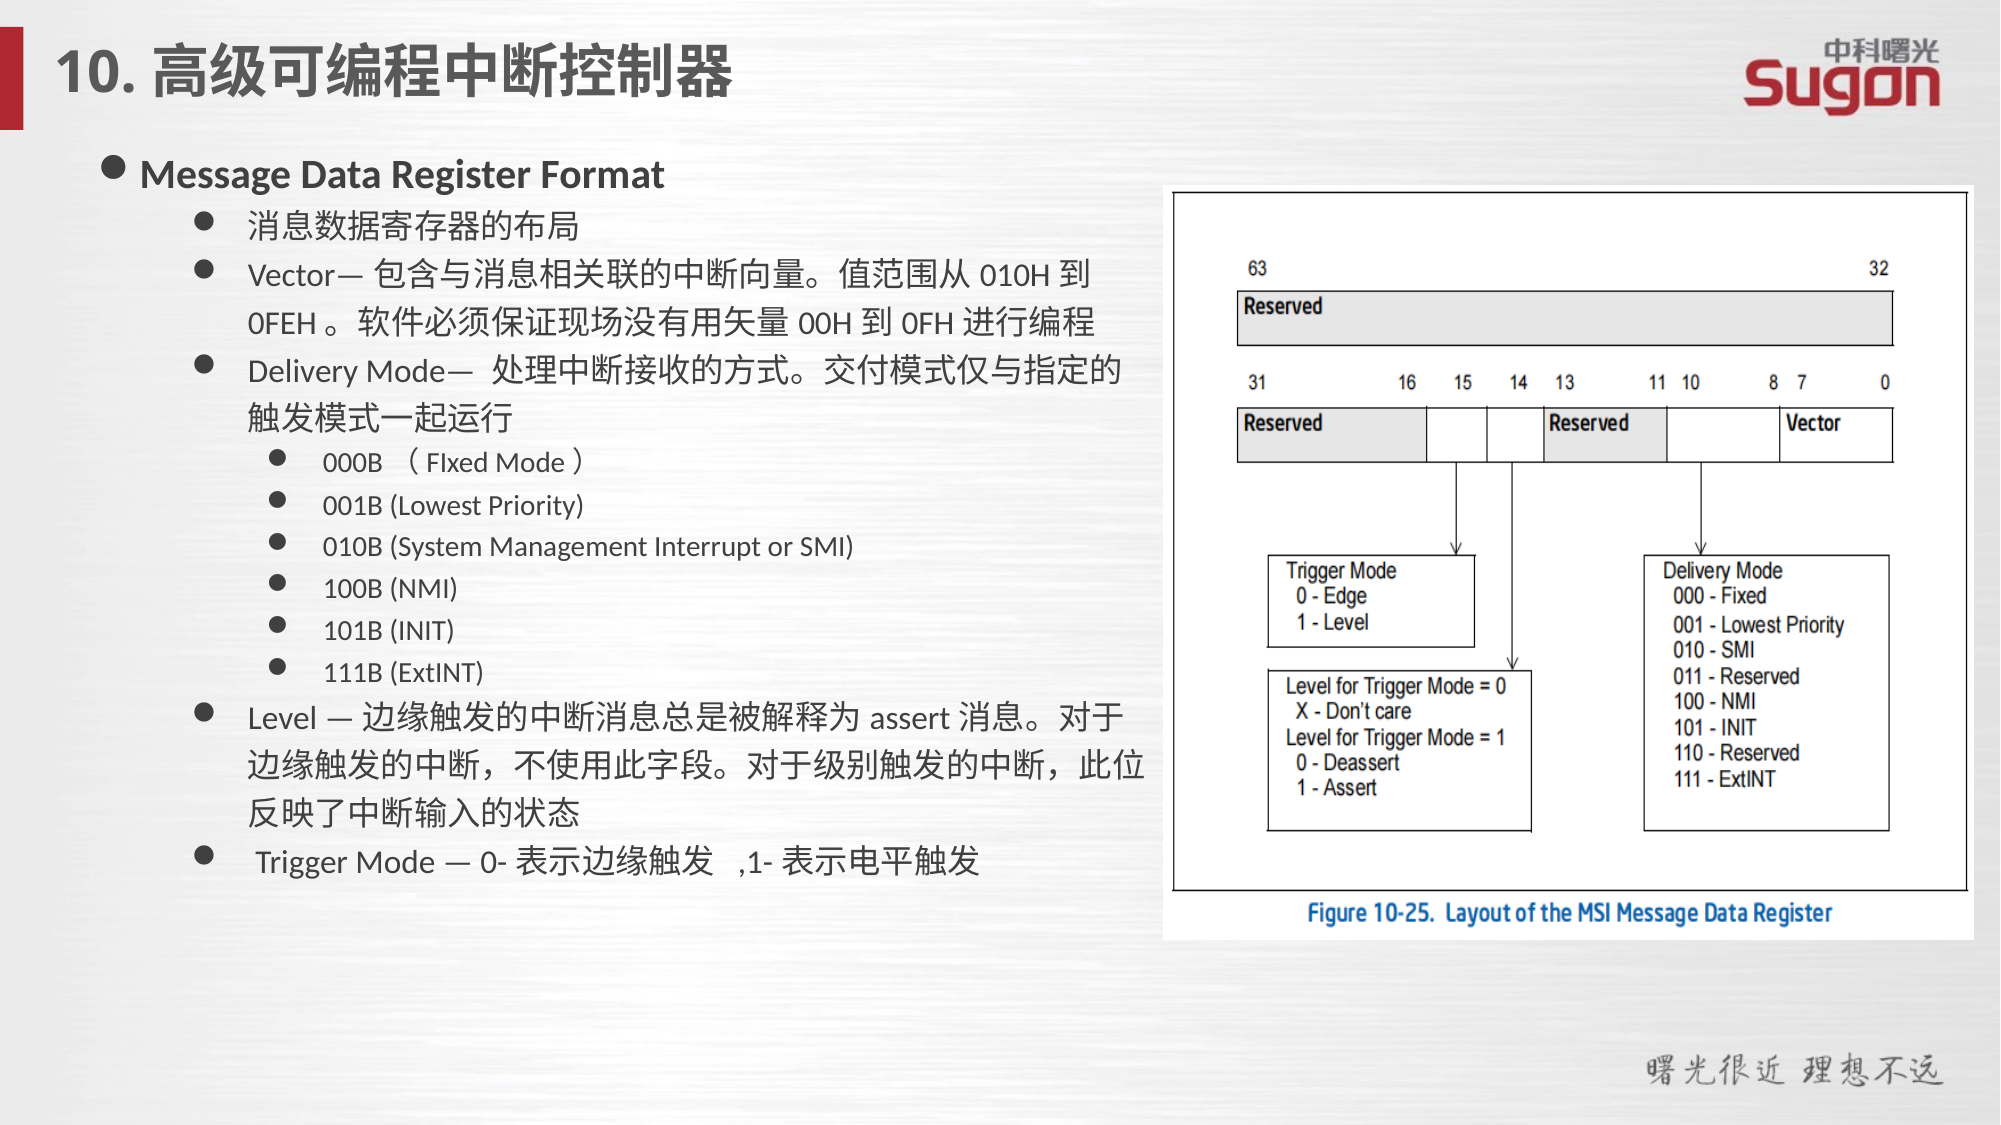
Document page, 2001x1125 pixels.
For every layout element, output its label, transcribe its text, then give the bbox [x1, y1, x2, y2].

text_box Message Data Register Format 消息数据寄存器的布局 Vector—包含与消息相关联的中断向量。值范围从010H到0FEH。软件必须保证现场没有用矢量00H到0FH进行编程 Delivery Mode— 处理中断接收的方式。交付模式仅与指定的触发模式一起运行 000B（FIxed Mode） 001B (Lowest Priority) 010B (System Management Interrupt or SMI) 100B (NMI) 101B (INIT) 111B (ExtINT) Level —边缘触发的中断消息总是被解释为assert消息。对于边缘触发的中断，不使用此字段。对于级别触发的中断，此位反映了中断输入的状态 Trigger Mode — 0-表示边缘触发 ,1-表示电平触发 [83, 129, 1164, 888]
picture [0, 0, 2001, 1125]
list 10.高级可编程中断控制器 [39, 26, 1693, 130]
